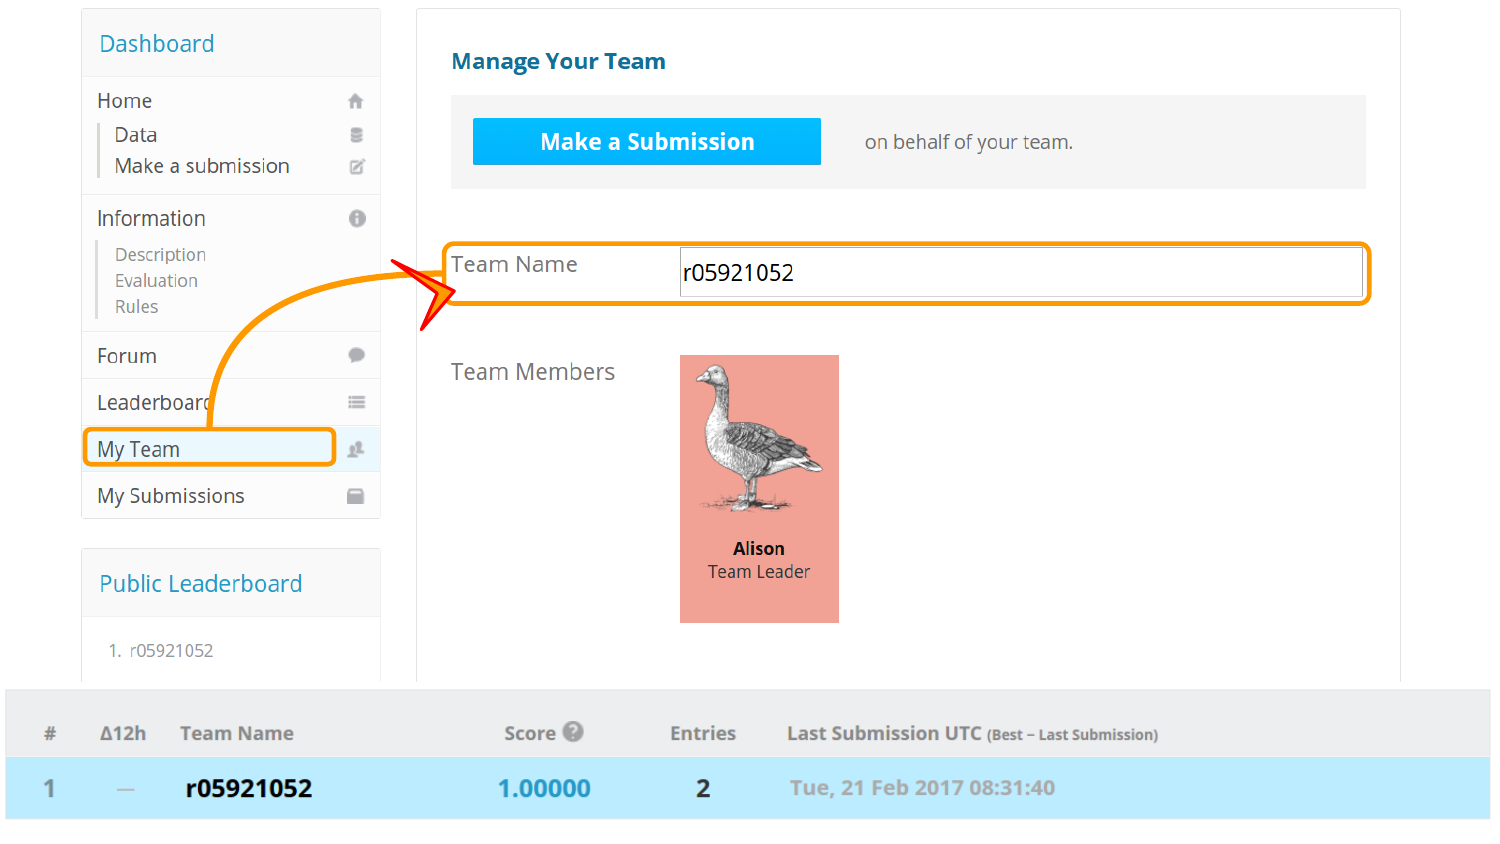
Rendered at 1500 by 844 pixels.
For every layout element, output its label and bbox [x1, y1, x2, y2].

text_box [248, 233, 405, 469]
picture [0, 0, 1500, 831]
